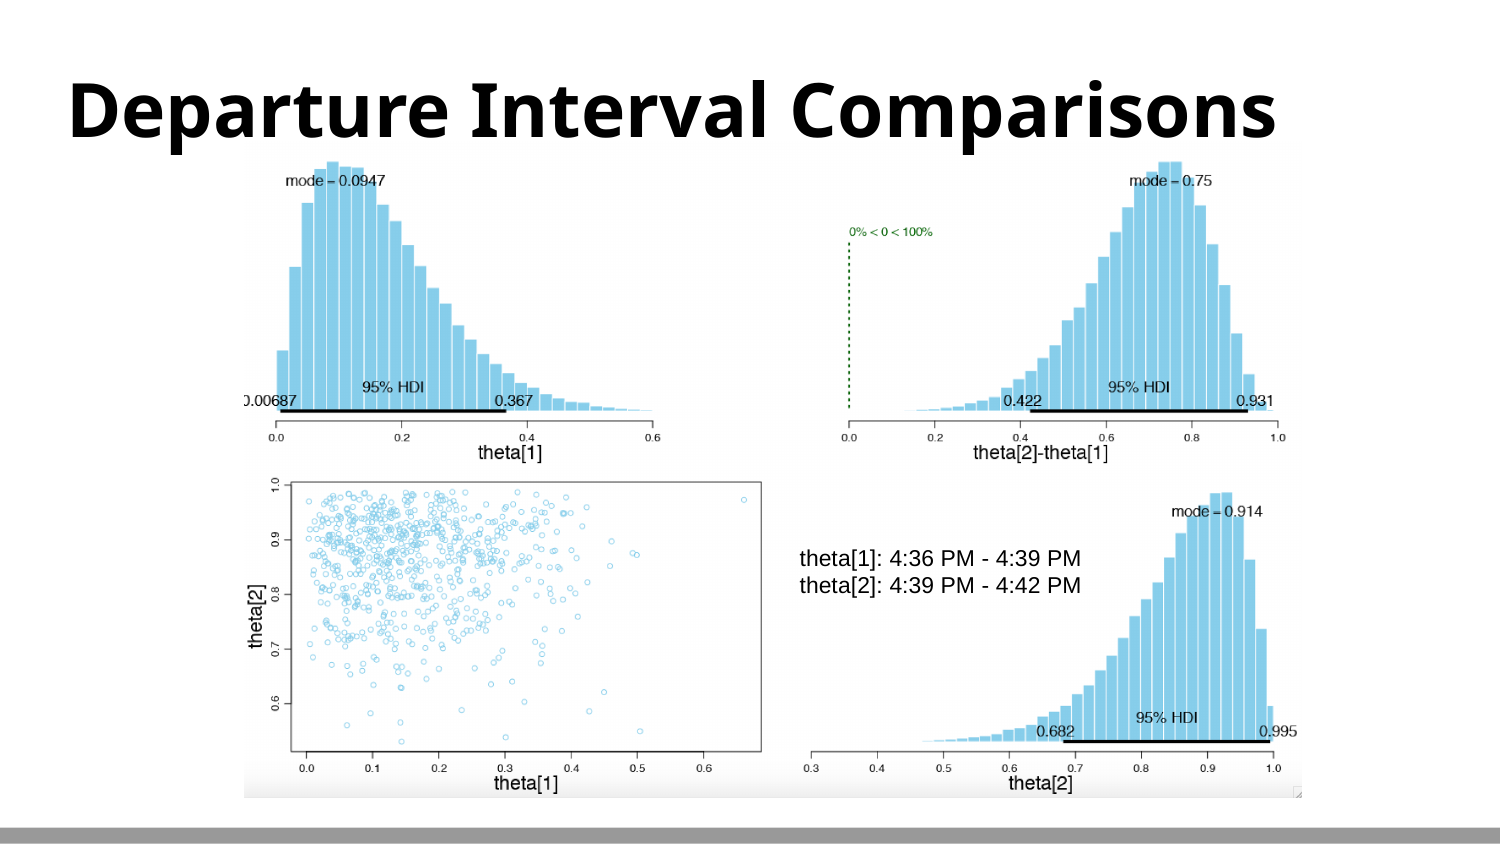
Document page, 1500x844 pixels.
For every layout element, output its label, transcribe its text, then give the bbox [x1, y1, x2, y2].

title Departure Interval Comparisons [51, 48, 1449, 164]
picture [243, 141, 1303, 798]
